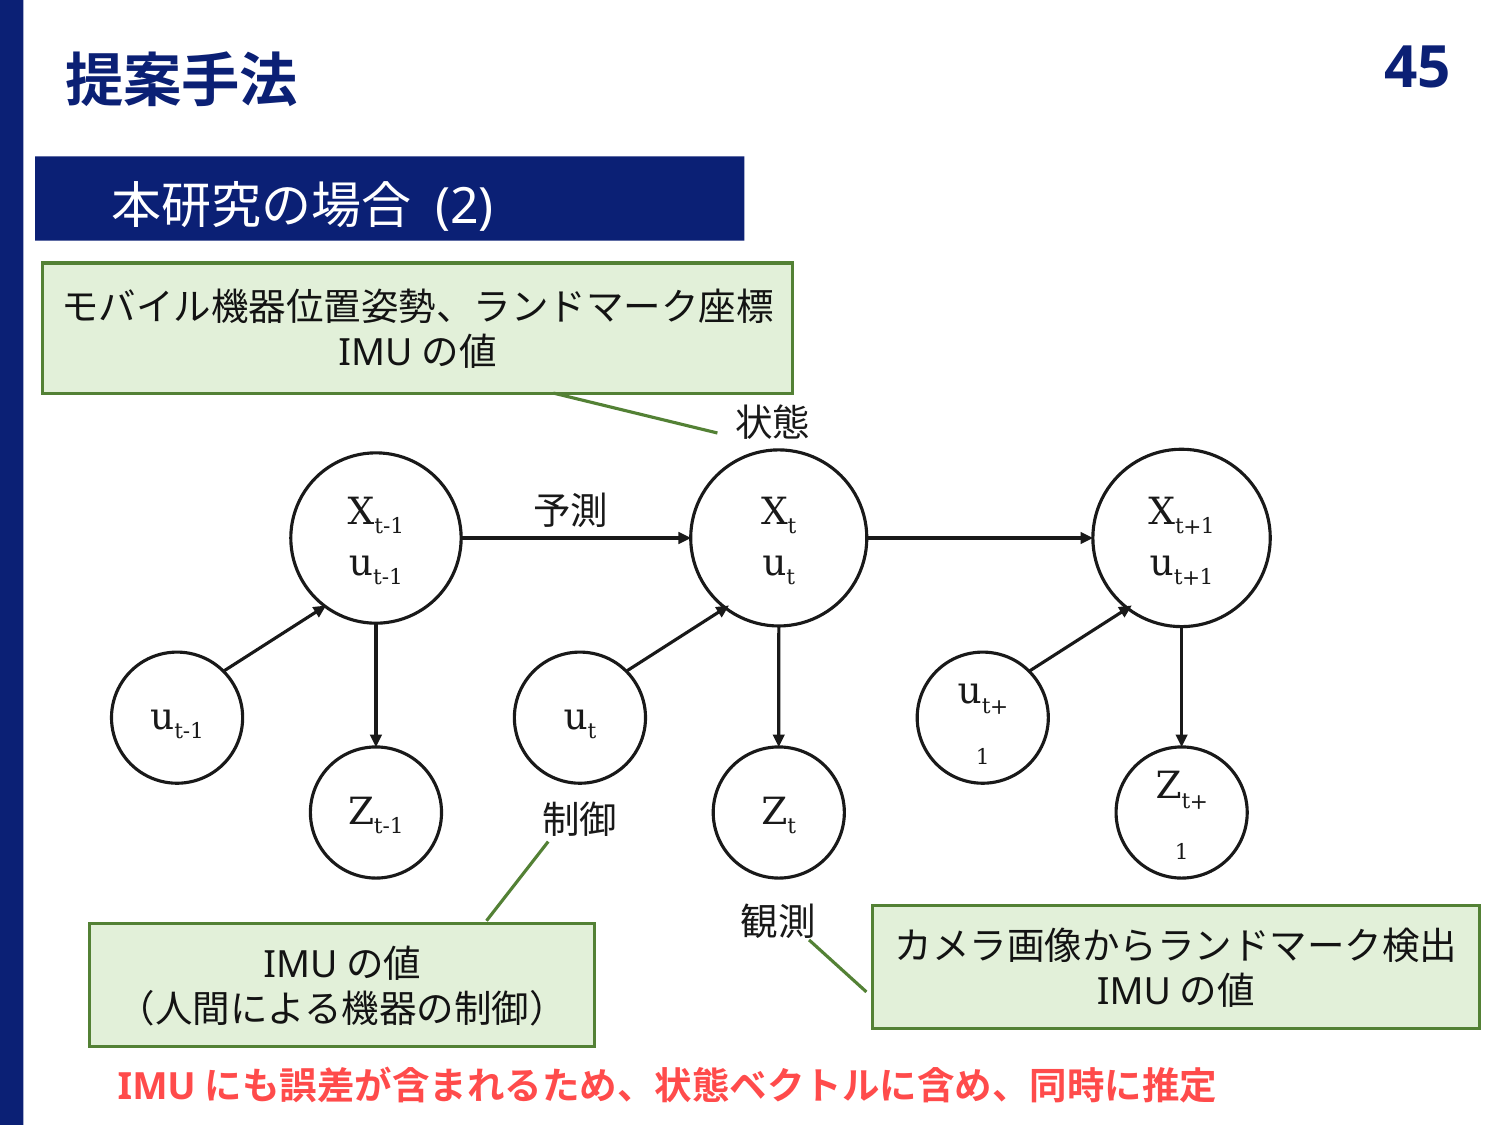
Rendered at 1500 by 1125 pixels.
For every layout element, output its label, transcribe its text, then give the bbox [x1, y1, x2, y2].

text_box Zt-1 [309, 745, 443, 880]
text_box カメラ画像からランドマーク検出 IMUの値 [872, 905, 1480, 1029]
text_box IMUにも誤差が含まれるため、状態ベクトルに含め、同時に推定 [102, 1054, 1233, 1114]
text_box ut [513, 651, 647, 785]
text_box 観測 [726, 890, 831, 950]
text_box IMUの値 （人間による機器の制御） [89, 923, 595, 1047]
text_box モバイル機器位置姿勢、ランドマーク座標 IMUの値 [42, 262, 793, 434]
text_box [223, 605, 327, 672]
list 本研究の場合 (2) [35, 156, 745, 241]
text_box Zt [712, 745, 846, 880]
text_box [626, 605, 729, 672]
text_box ut-1 [110, 651, 244, 785]
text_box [1029, 605, 1132, 672]
text_box 予測 [518, 479, 624, 537]
text_box Zt+1 [1115, 745, 1249, 880]
text_box Xt ut [689, 451, 868, 627]
text_box 制御 [527, 788, 633, 849]
text_box ut+1 [916, 651, 1050, 785]
title 提案手法 [0, 0, 1336, 137]
text_box Xt-1 ut-1 [289, 451, 463, 625]
text_box Xt+1 ut+1 [1091, 448, 1272, 628]
text_box 状態 [720, 391, 826, 451]
